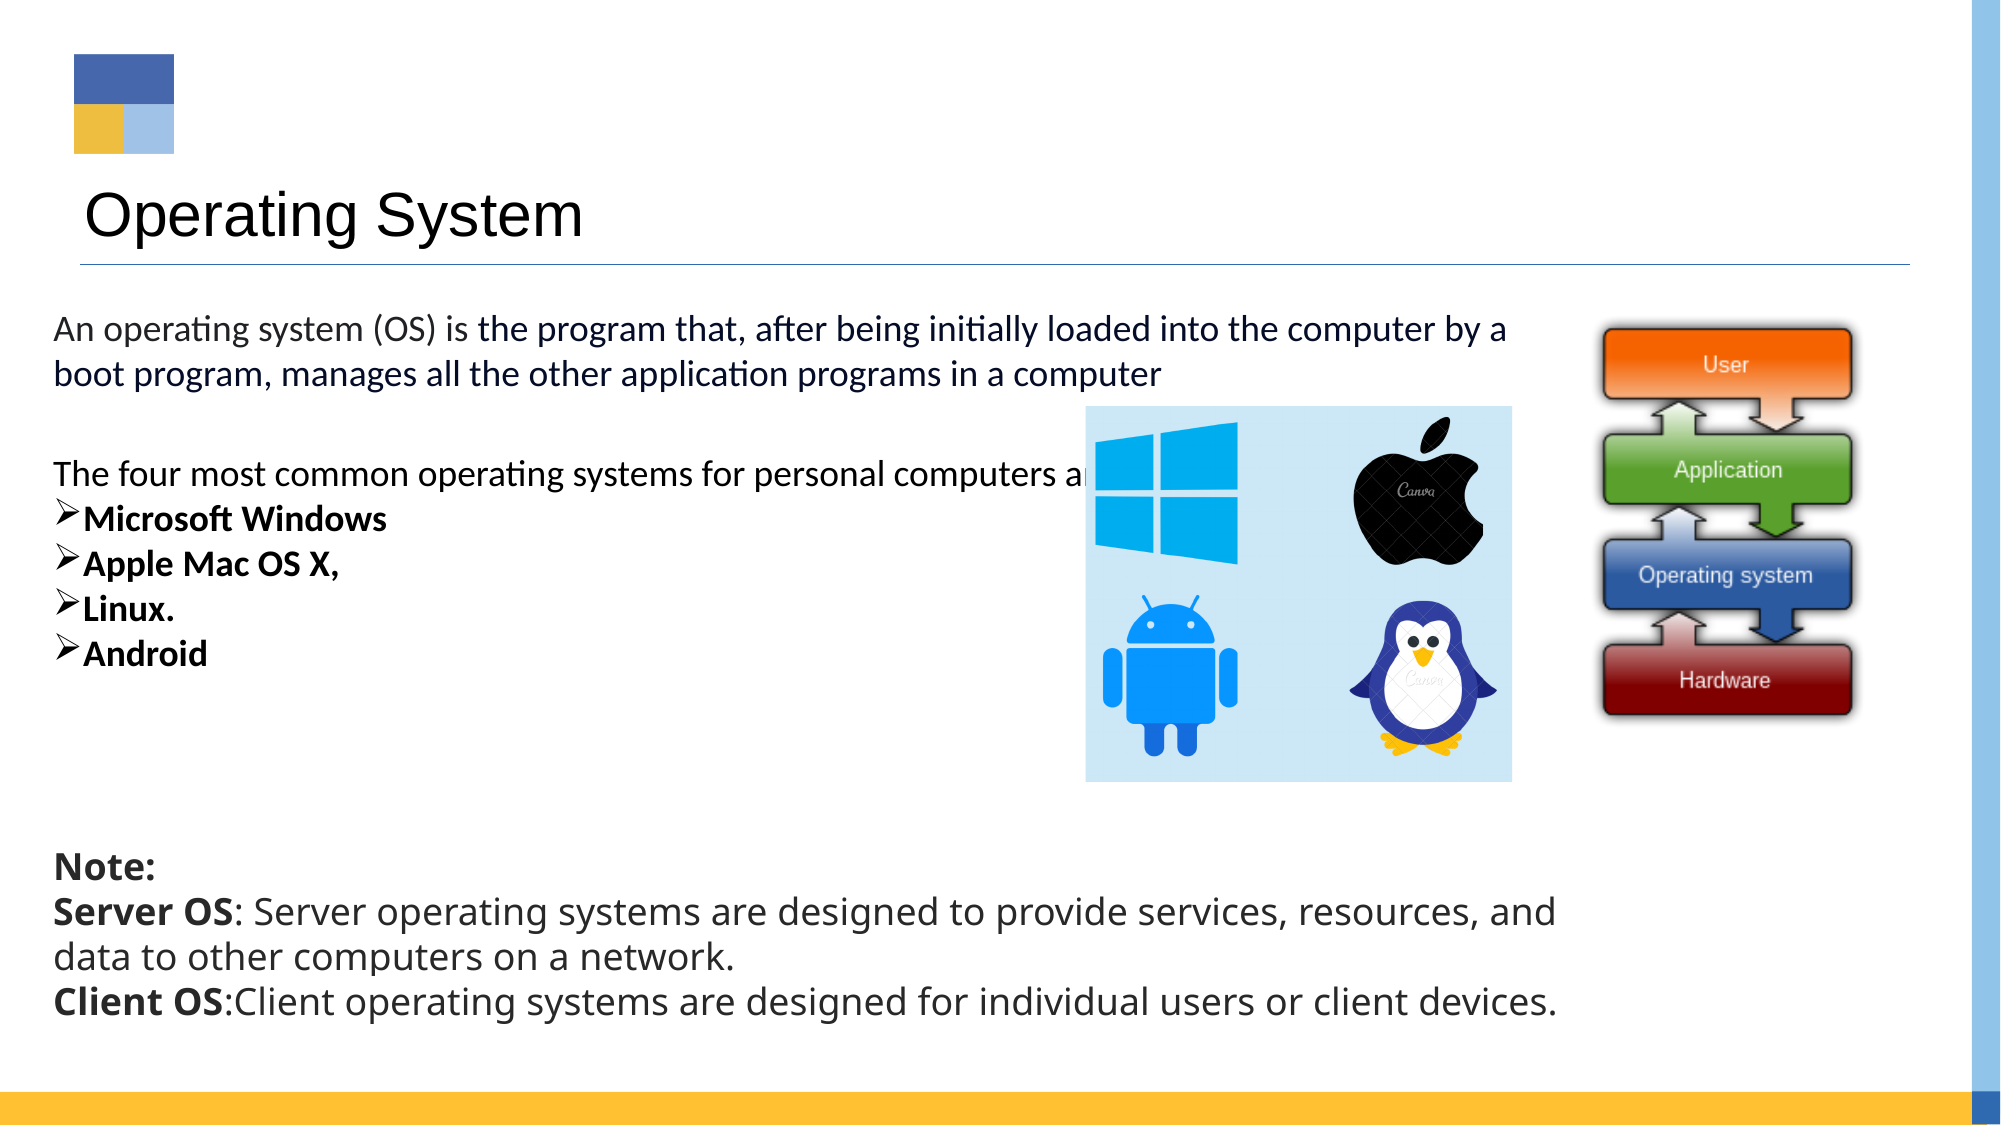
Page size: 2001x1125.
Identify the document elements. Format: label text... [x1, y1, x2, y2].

picture [1588, 315, 1868, 729]
text_box Note: Server OS: Server operating systems are designed to provide services, resources, and data to other computers on a network. Client OS:Client operating systems are designed for individual users or client devices. [38, 835, 1652, 1076]
title Operating System [70, 175, 1900, 250]
text_box An operating system (OS) is the program that, after being initially loaded into the computer by a boot program, manages all the other application programs in a computer [38, 296, 1557, 402]
text_box The four most common operating systems for personal computers are: Microsoft Windows Apple Mac OS X, Linux. Android [38, 441, 1085, 681]
picture [74, 54, 174, 154]
picture [1085, 406, 1513, 782]
